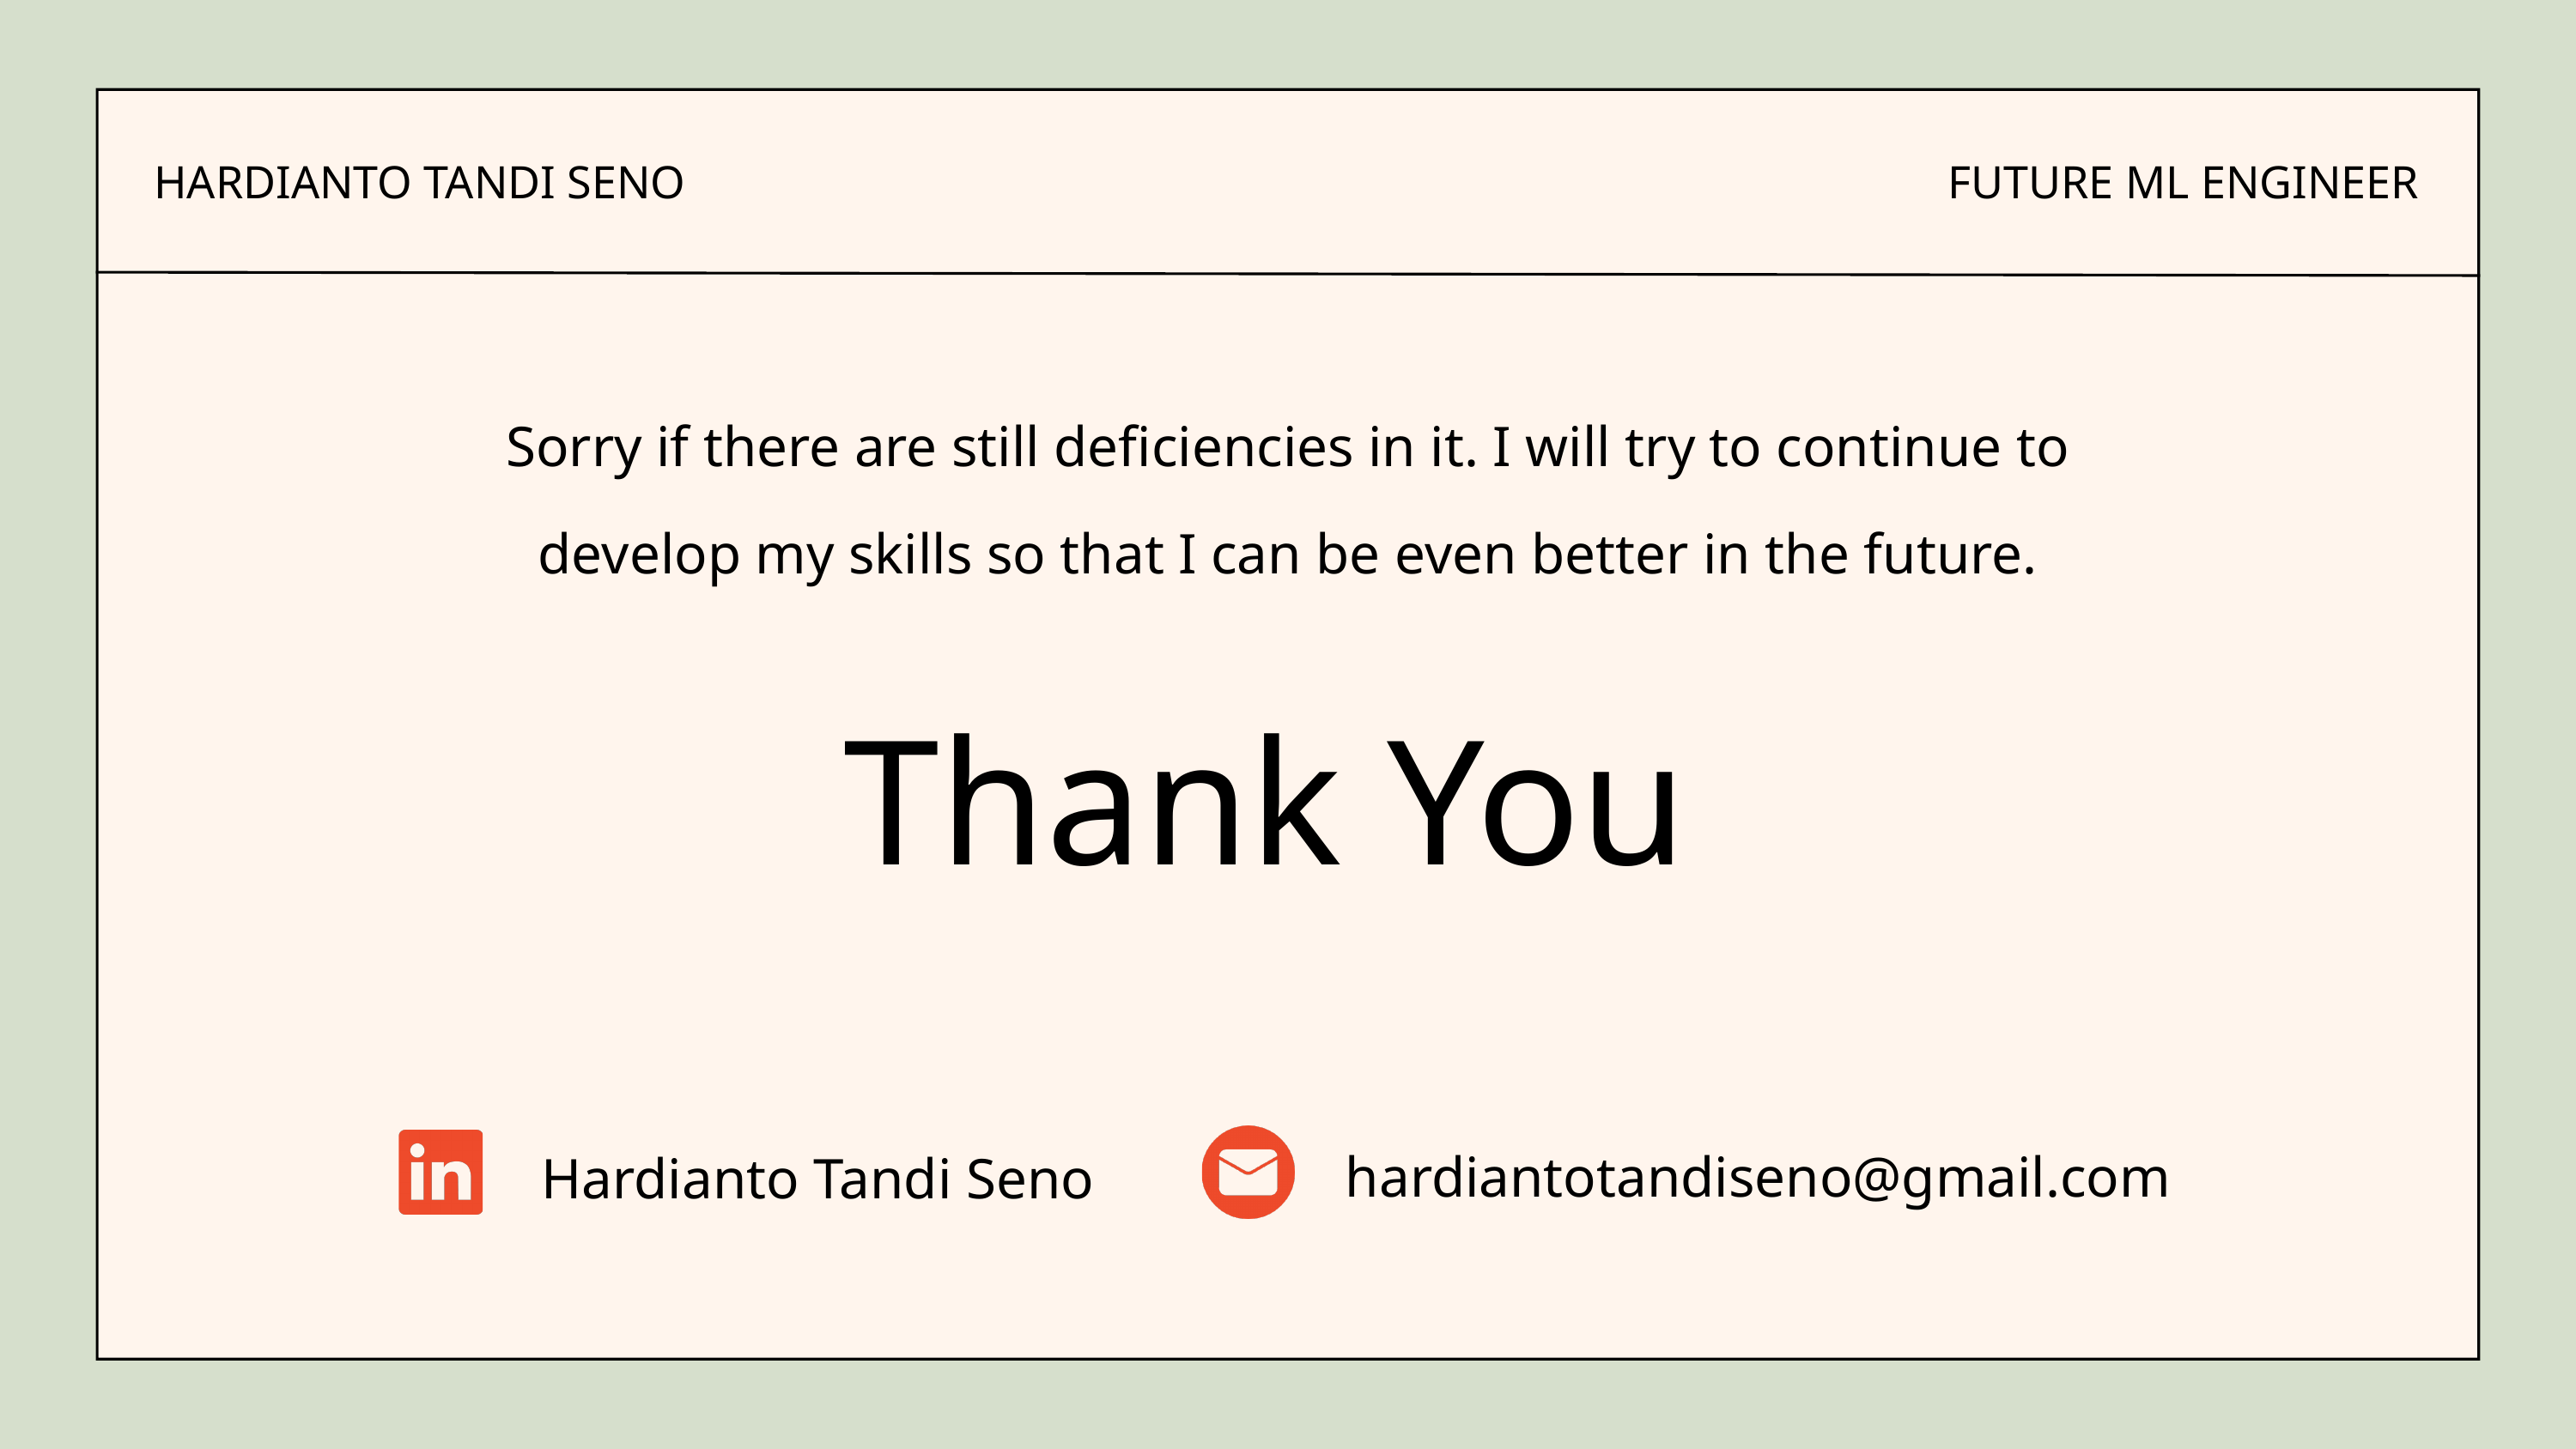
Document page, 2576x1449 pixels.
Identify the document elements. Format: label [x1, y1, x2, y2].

text_box [95, 88, 2481, 1361]
